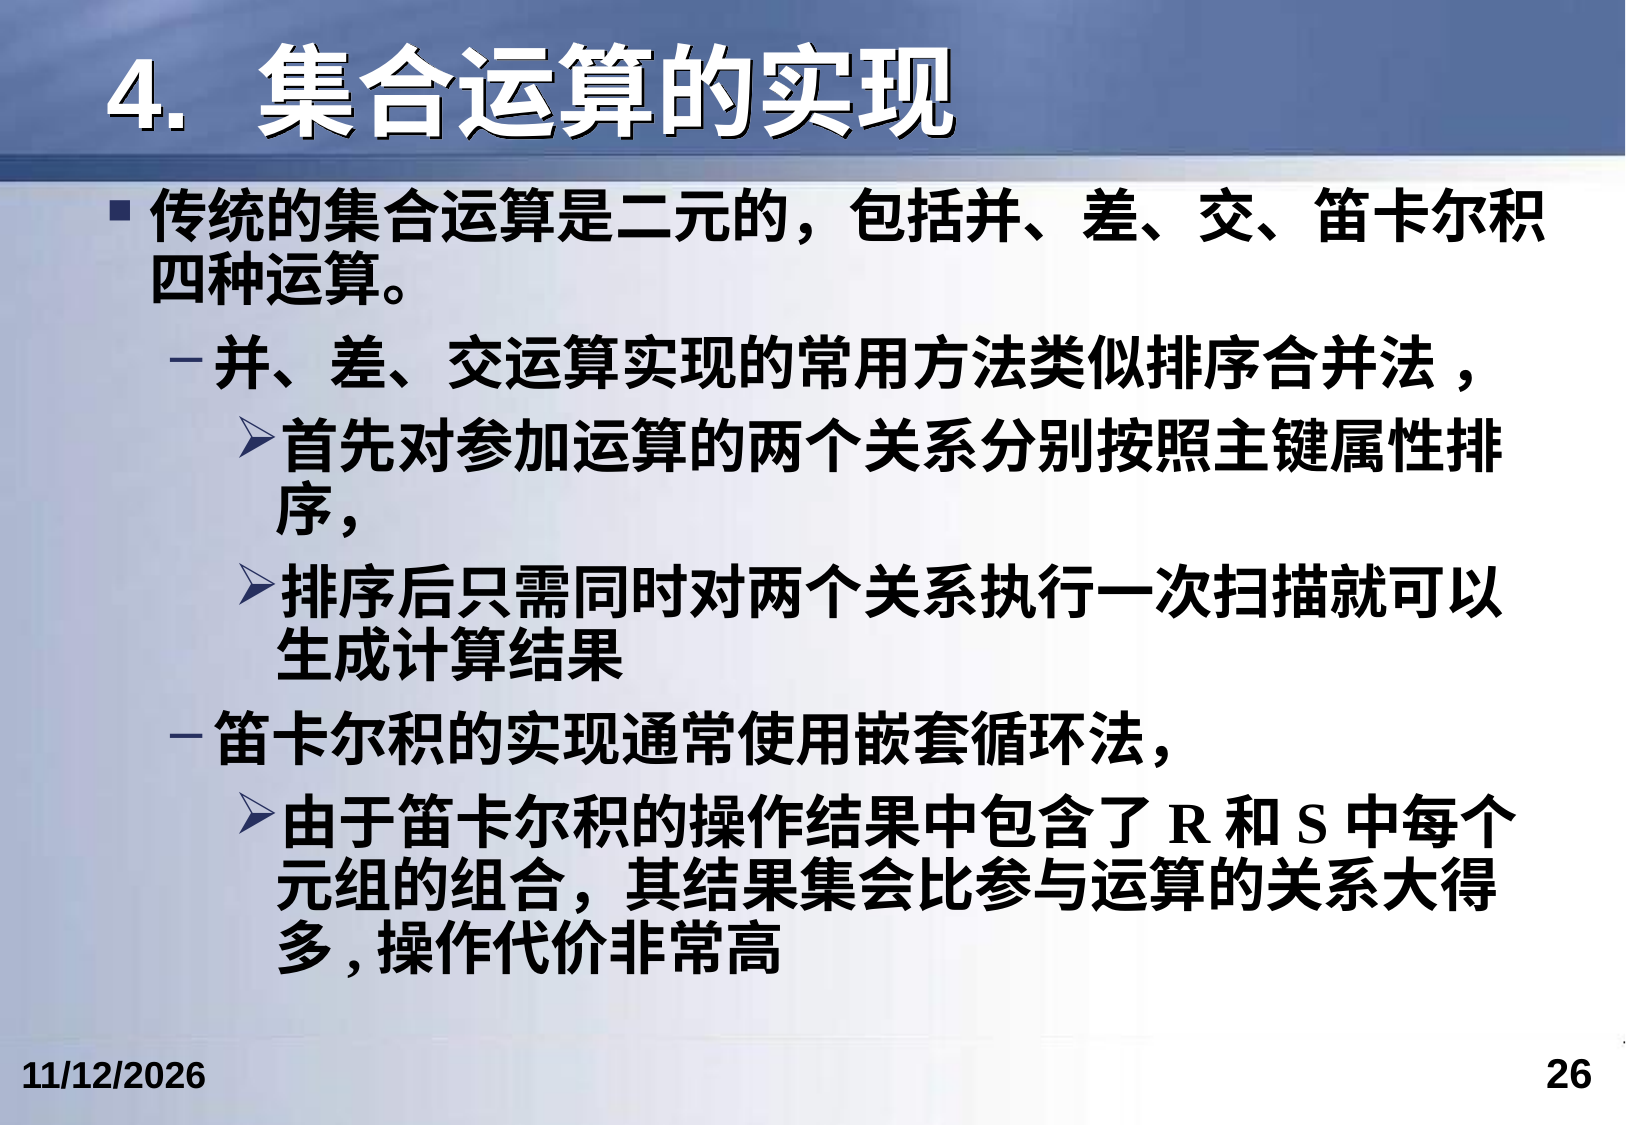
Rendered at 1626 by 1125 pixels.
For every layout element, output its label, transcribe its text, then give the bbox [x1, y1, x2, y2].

title 4. 集合运算的实现 [106, 41, 1554, 150]
list 传统的集合运算是二元的，包括并、差、交、笛卡尔积四种运算。 并、差、交运算实现的常用方法类似排序合并法 ， 首先对参加运算的两个关系分别按照主键属性排序， 排序后只需同时对两个关系执行一次扫描就可以生成计算结果 笛卡尔积的实现通常使用嵌套循环法， 由于笛卡尔积的操作结果中包含了R和S中每个元组的组合，其结果集会比参与运算的关系大得多,操作代价非常高 [106, 187, 1554, 1004]
picture [0, 0, 1626, 1125]
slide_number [2, 1041, 380, 1125]
slide_number 26 [1201, 1037, 1612, 1124]
